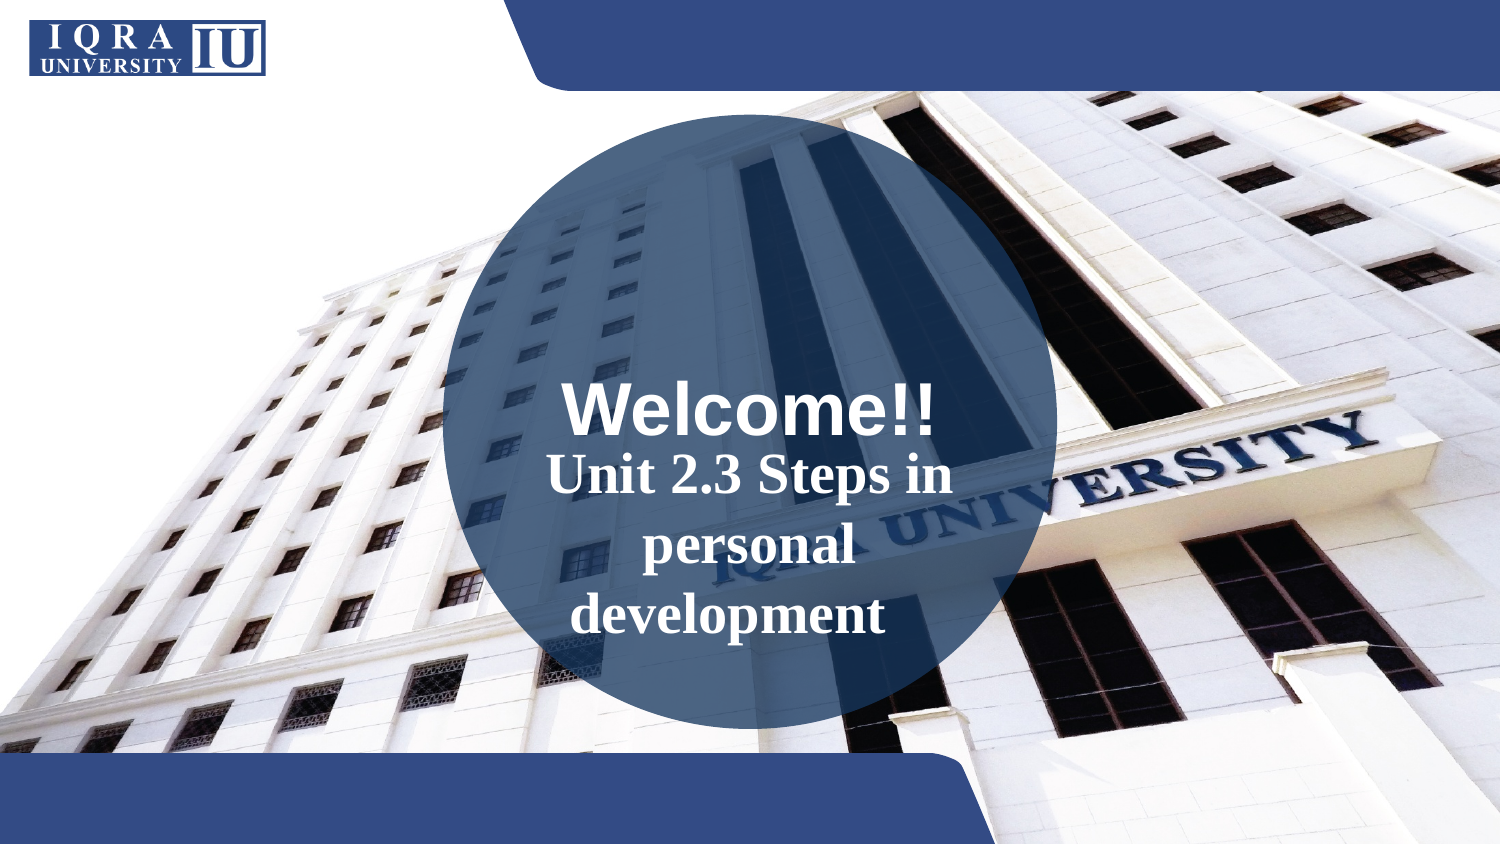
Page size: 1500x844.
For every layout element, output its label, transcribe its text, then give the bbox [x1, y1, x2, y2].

list Unit 2.3 Steps in personal development [478, 480, 1022, 599]
picture [0, 0, 1500, 844]
list Welcome!! [519, 357, 981, 453]
